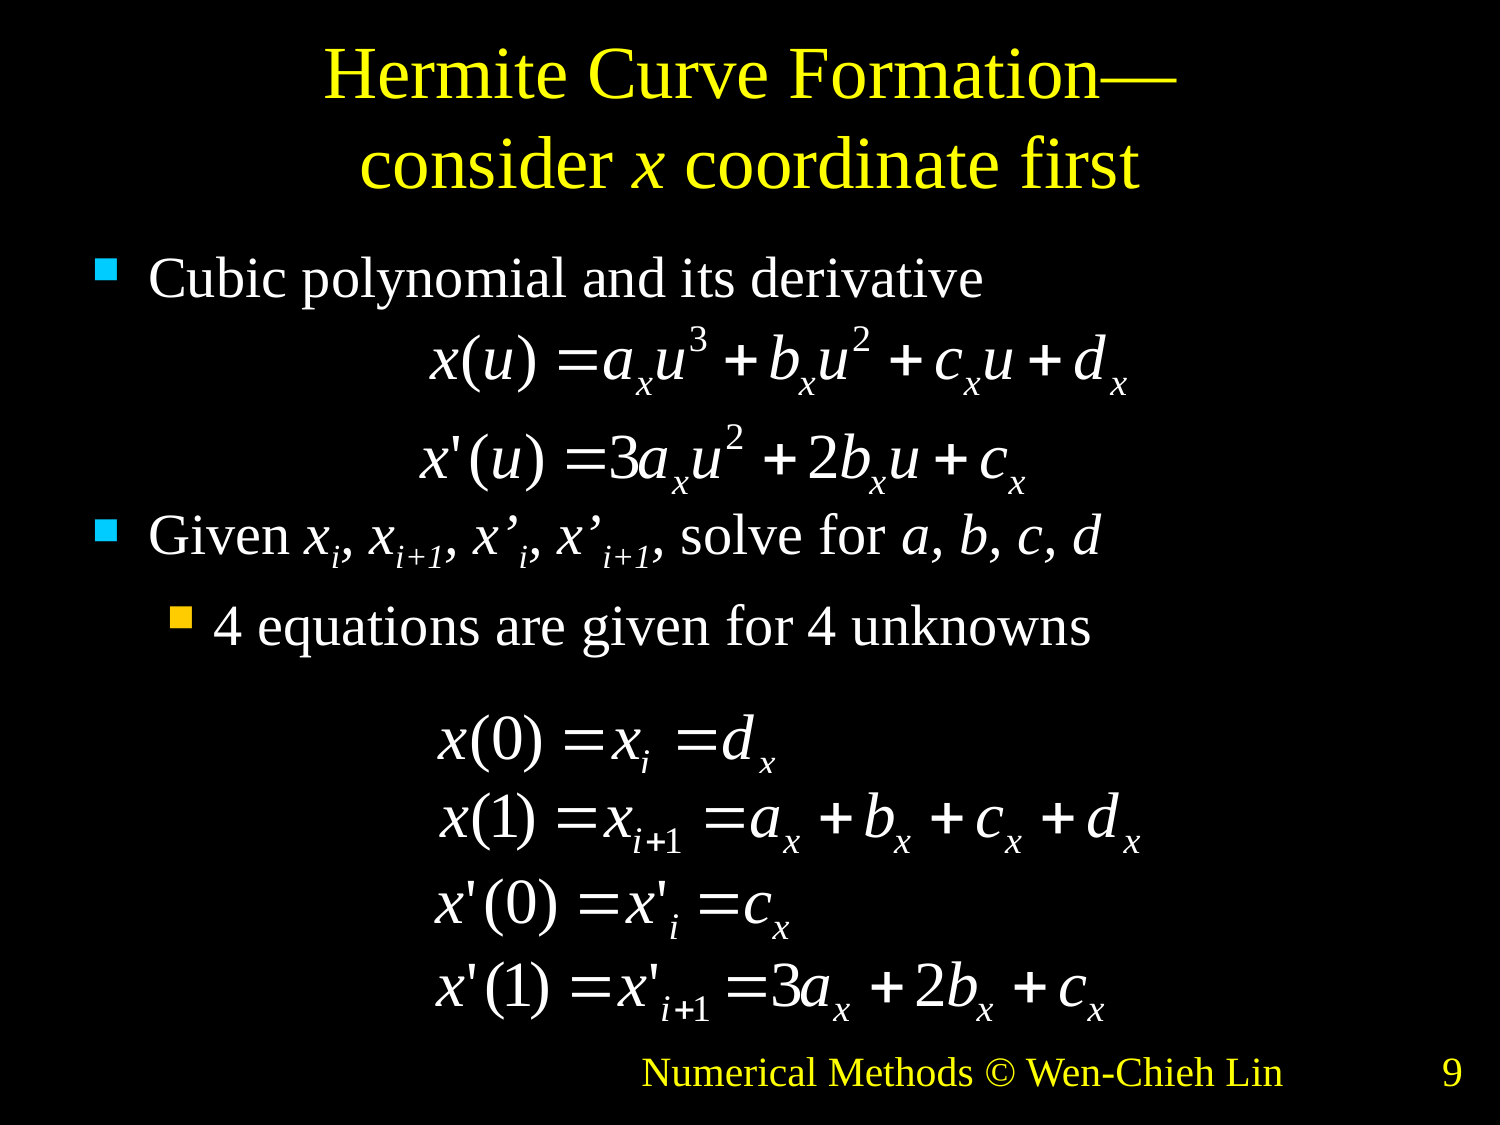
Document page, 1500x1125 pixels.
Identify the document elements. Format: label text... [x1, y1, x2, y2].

title Hermite Curve Formation— consider x coordinate first [75, 19, 1425, 208]
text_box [425, 694, 786, 773]
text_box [407, 408, 1038, 508]
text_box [427, 773, 1152, 868]
footer Numerical Methods © Wen-Chieh Lin [490, 1024, 1128, 1103]
list Cubic polynomial and its derivative Given xi, xi+1, x’i, x’i+1, solve for a, b, c, d 4 equations are given for 4 unknowns [76, 231, 1427, 942]
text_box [417, 309, 1137, 410]
slide_number 9 [1128, 1024, 1479, 1103]
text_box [423, 941, 1117, 1036]
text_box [422, 858, 798, 941]
